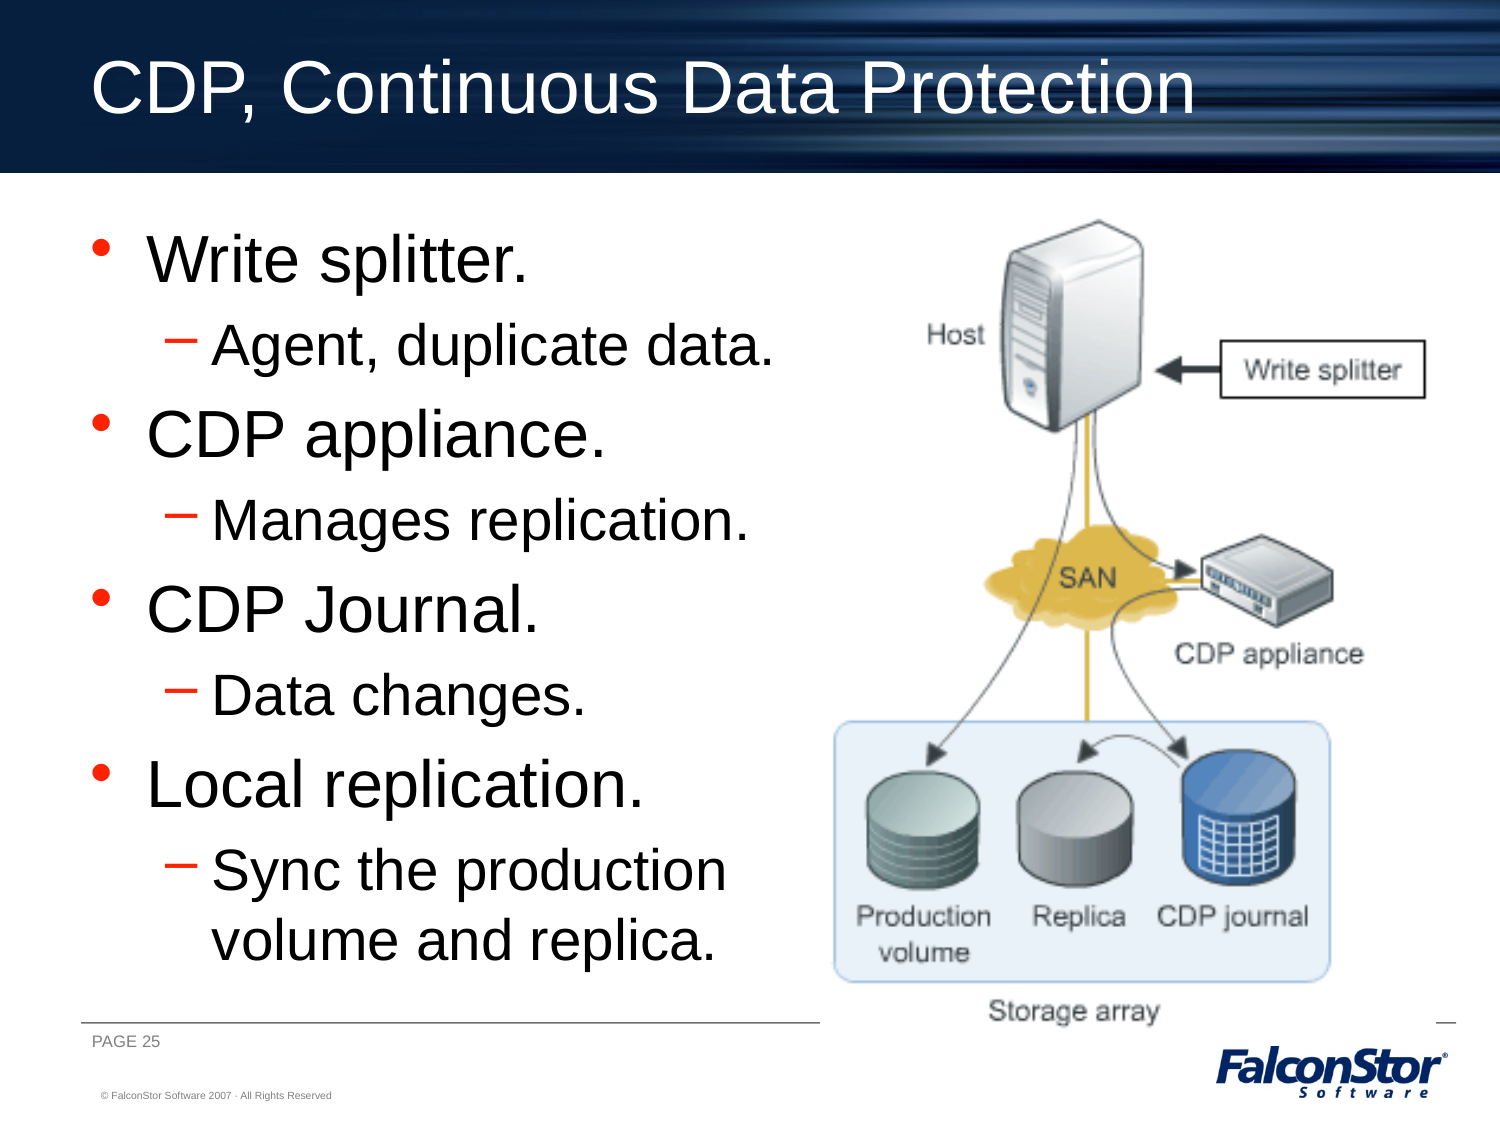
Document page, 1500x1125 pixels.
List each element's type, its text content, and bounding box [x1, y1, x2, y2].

title CDP, Continuous Data Protection [75, 0, 1425, 168]
picture [820, 207, 1436, 1031]
list Write splitter. Agent, duplicate data. CDP appliance. Manages replication. CDP Journal. Data changes. Local replication. Sync the production volume and replica. [75, 208, 818, 1005]
picture [0, 0, 1500, 173]
picture [1216, 1046, 1448, 1098]
